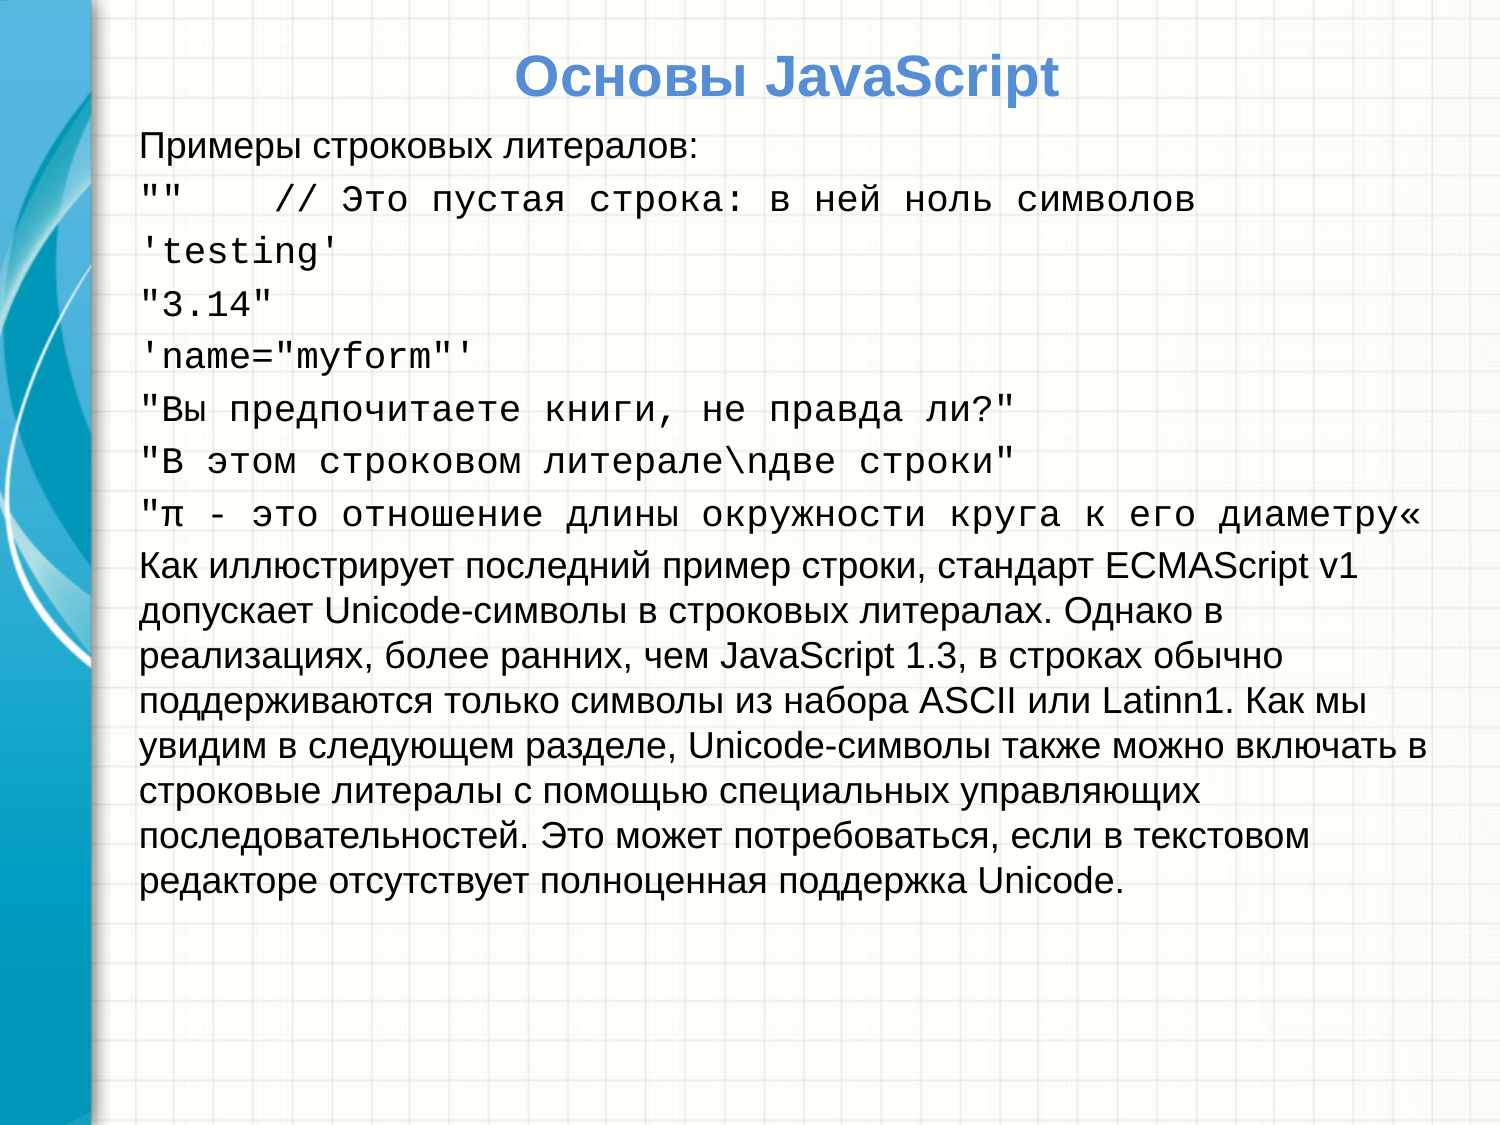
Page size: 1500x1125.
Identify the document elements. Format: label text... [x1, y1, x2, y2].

list Примеры строковых литералов: "" // Это пустая строка: в ней ноль символов 'testing' "3.14" 'name="myform"' "Вы предпочитаете книги, не правда ли?" "В этом строковом литерале\nдве строки" "π - это отношение длины окружности круга к его диаметру« Как иллюстрирует последний пример строки, стандарт ECMAScript v1 допускает Unicode-символы в строковых литералах. Однако в реализациях, более ранних, чем JavaScript 1.3, в строках обычно поддерживаются только символы из набора ASCII или Latinn1. Как мы увидим в следующем разделе, Unicode-символы также можно включать в строковые литералы с помощью специальных управляющих последовательностей. Это может потребоваться, если в текстовом редакторе отсутствует полноценная поддержка Unicode. [123, 113, 1471, 1059]
title Основы JavaScript [125, 44, 1450, 102]
picture [0, 0, 1500, 1125]
